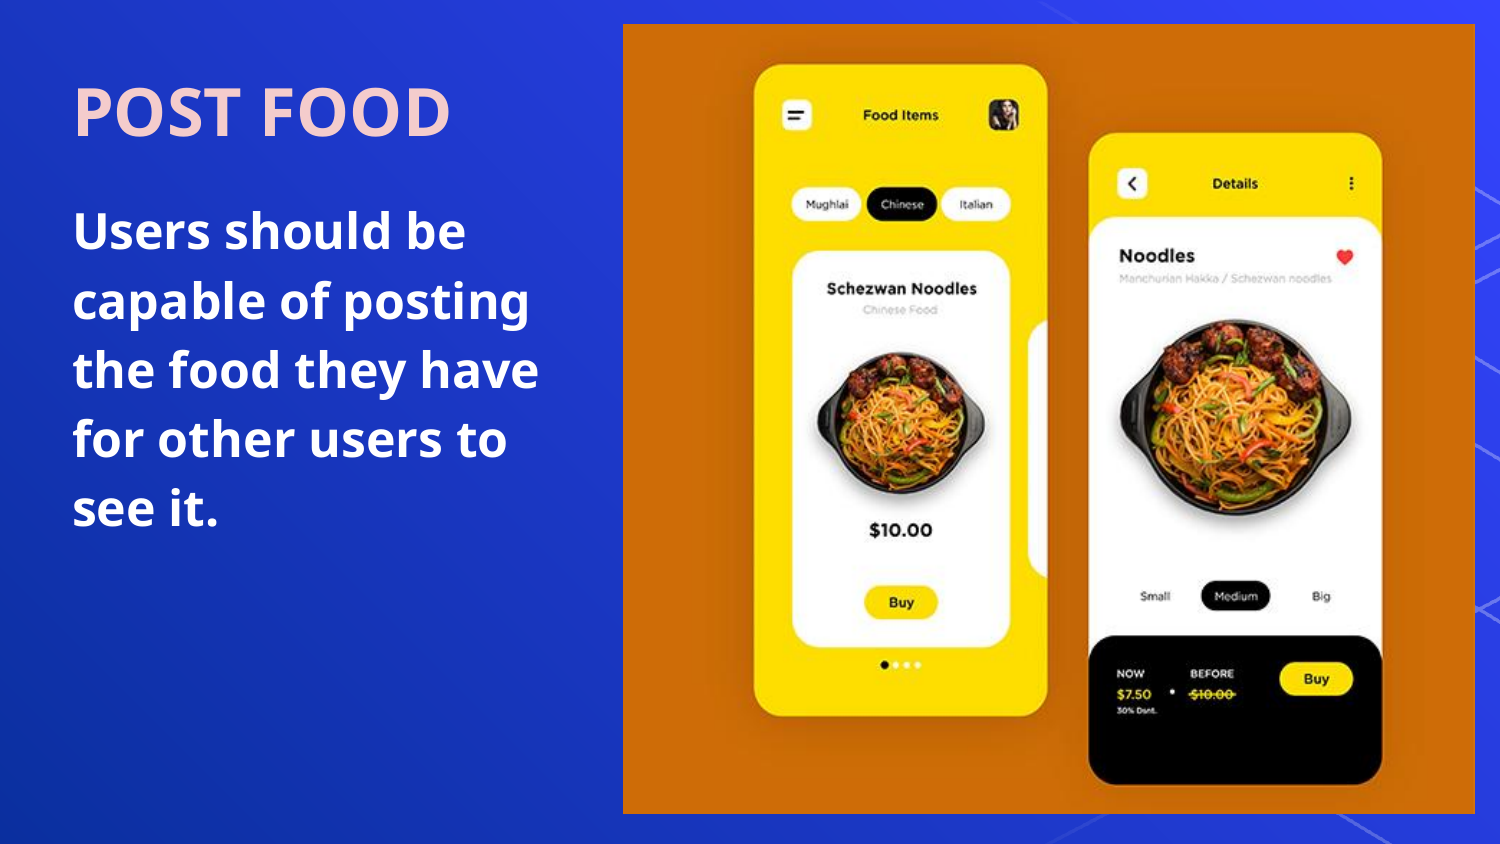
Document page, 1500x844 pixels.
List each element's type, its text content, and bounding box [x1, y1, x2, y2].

picture [0, 0, 1500, 844]
list Users should be capable of posting the food they have for other users to see it. [72, 191, 560, 710]
title POST FOOD [72, 39, 560, 181]
